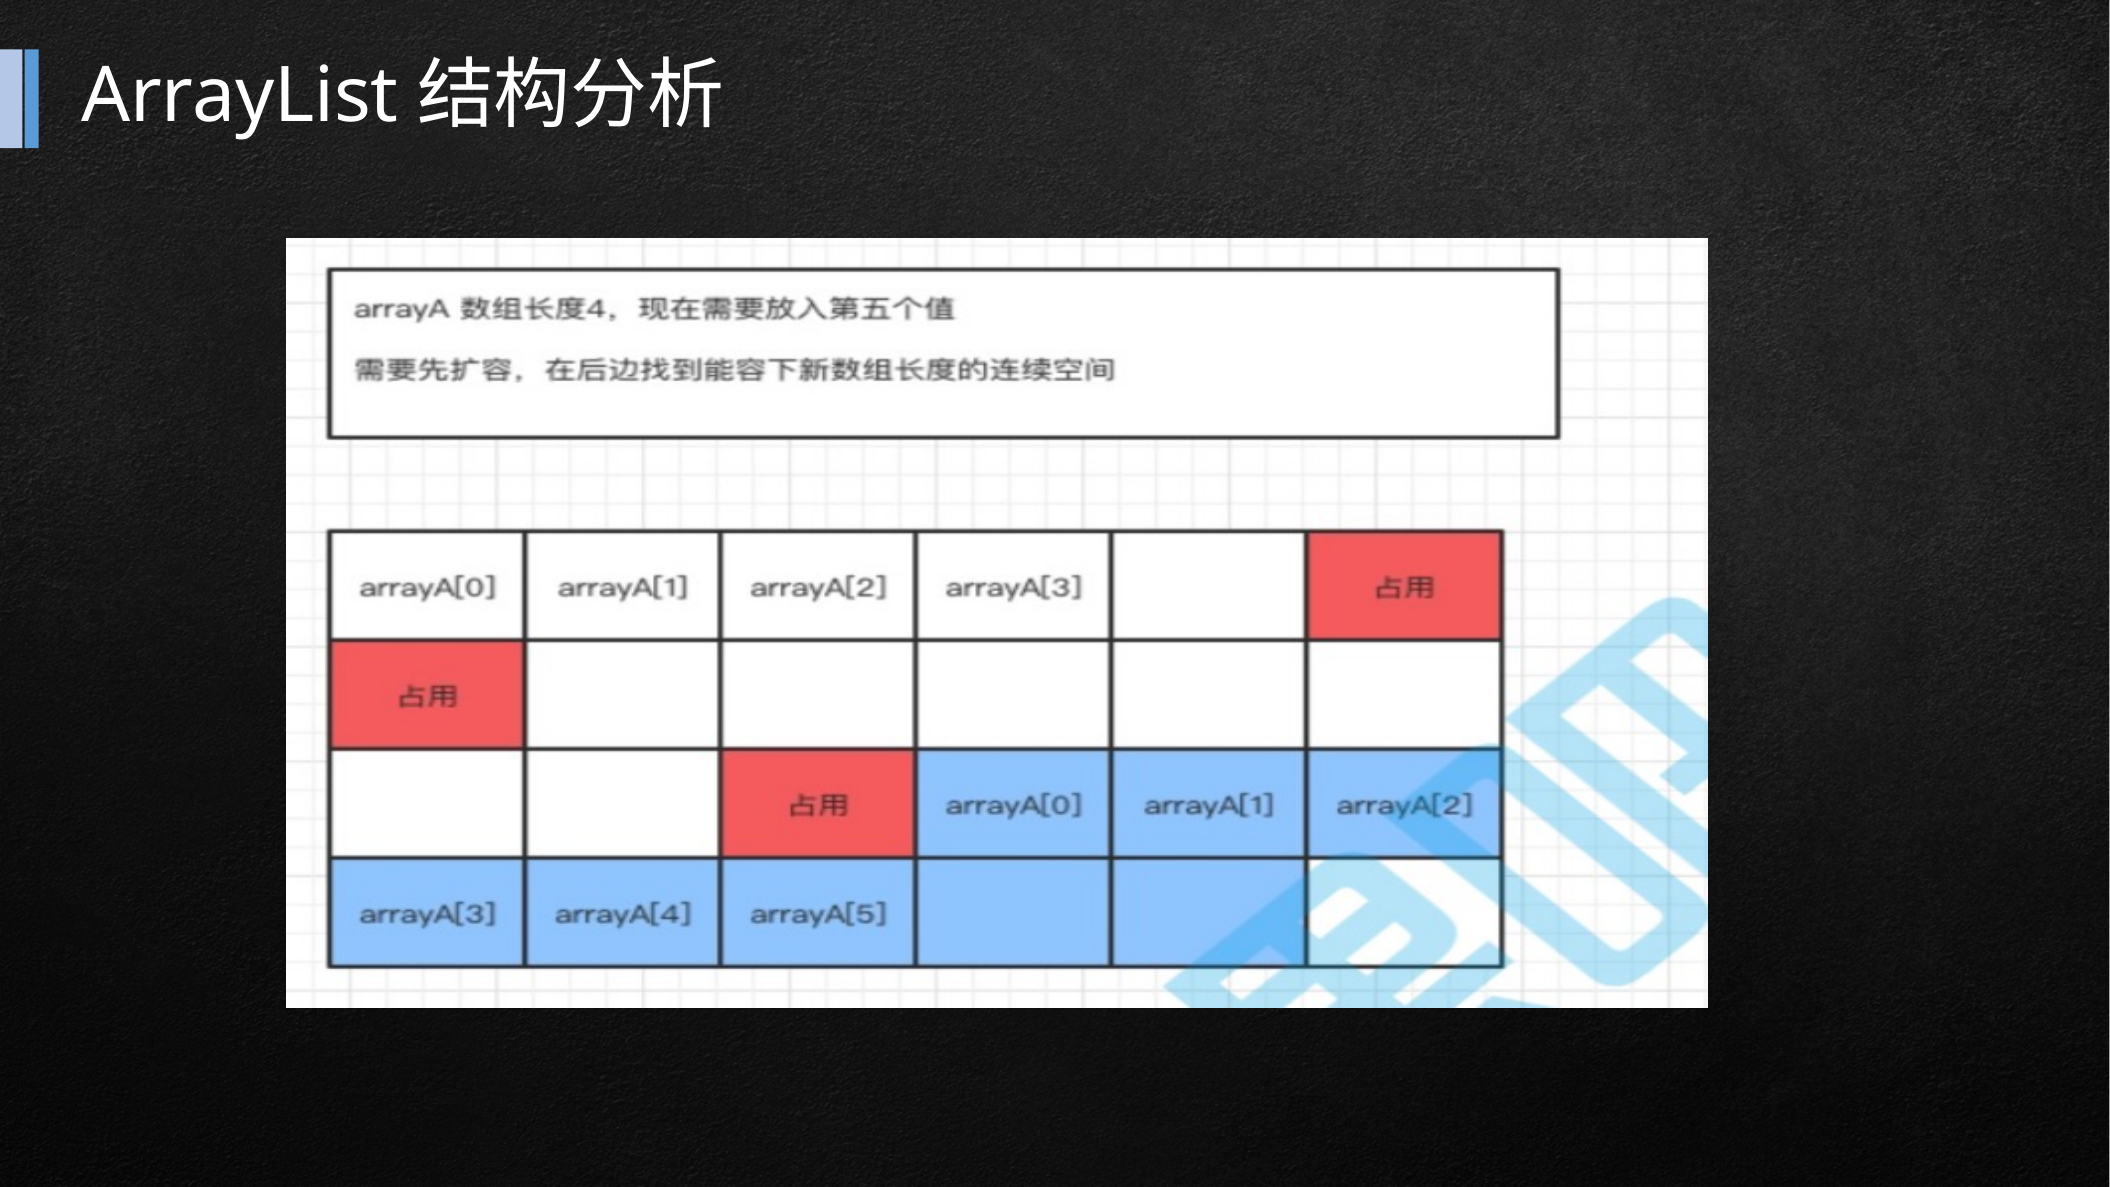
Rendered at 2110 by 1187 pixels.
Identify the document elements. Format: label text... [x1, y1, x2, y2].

picture [0, 0, 2110, 1187]
title ArrayList结构分析 [65, 45, 2044, 147]
